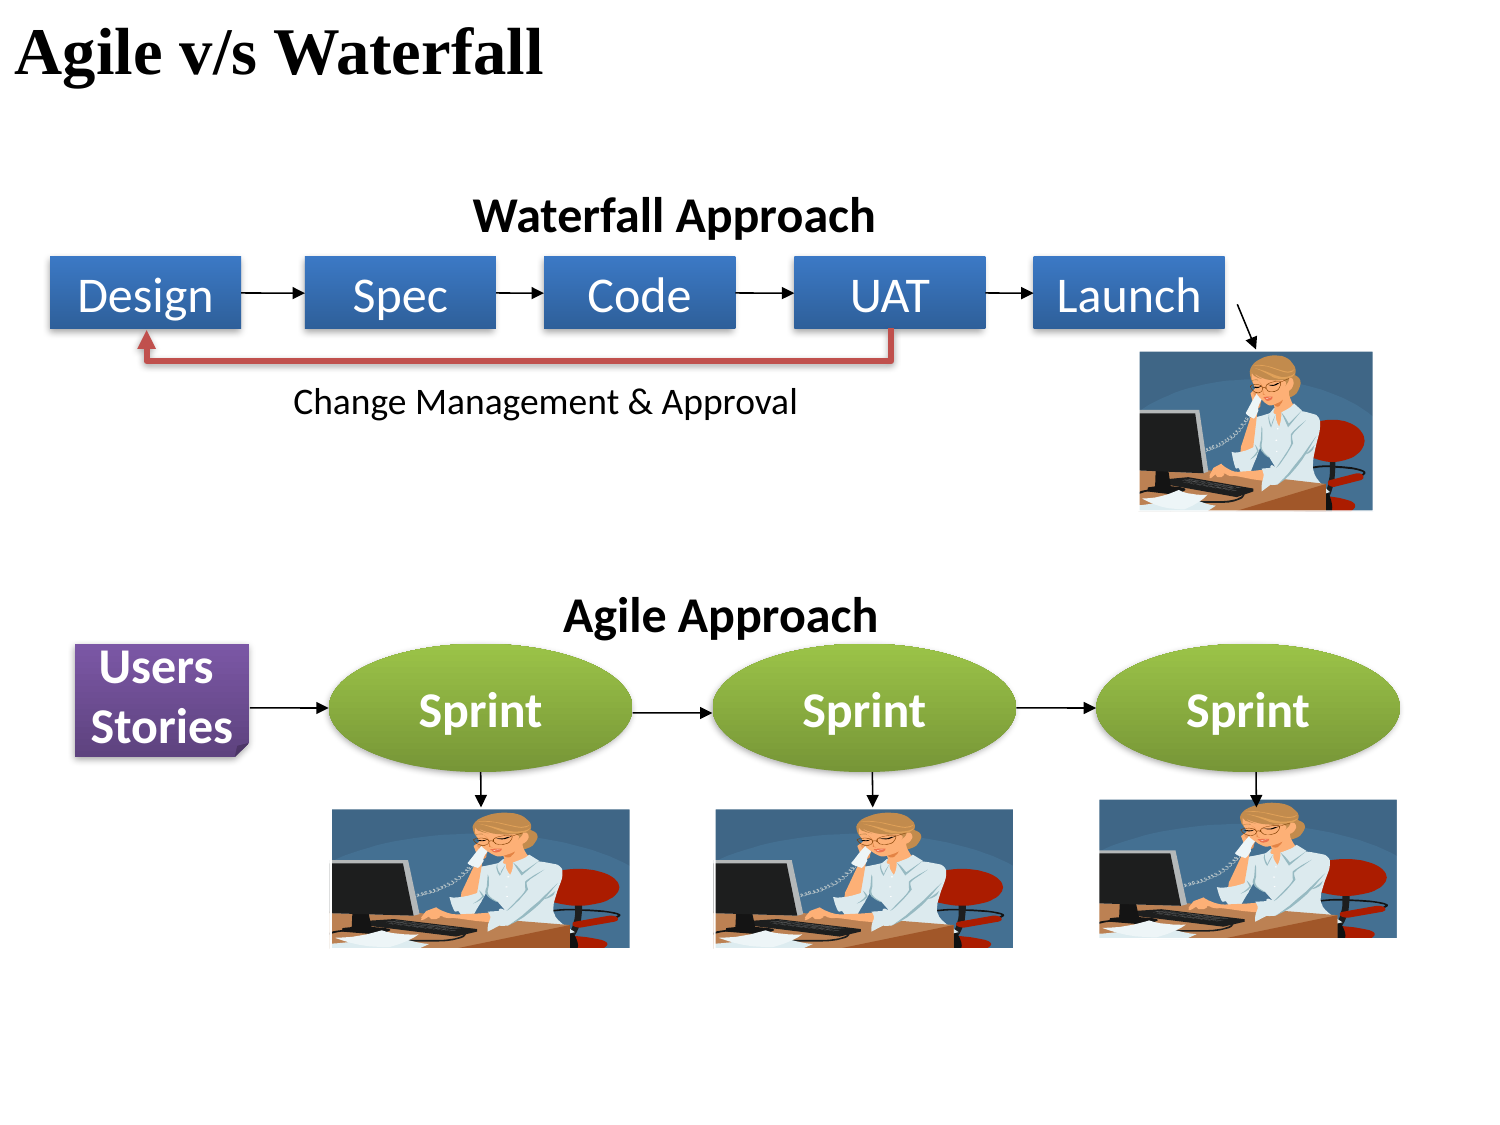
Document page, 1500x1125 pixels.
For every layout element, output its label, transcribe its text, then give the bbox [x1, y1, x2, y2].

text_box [49, 174, 1376, 513]
text_box Agile v/s Waterfall [0, 0, 1500, 120]
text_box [74, 574, 1401, 951]
